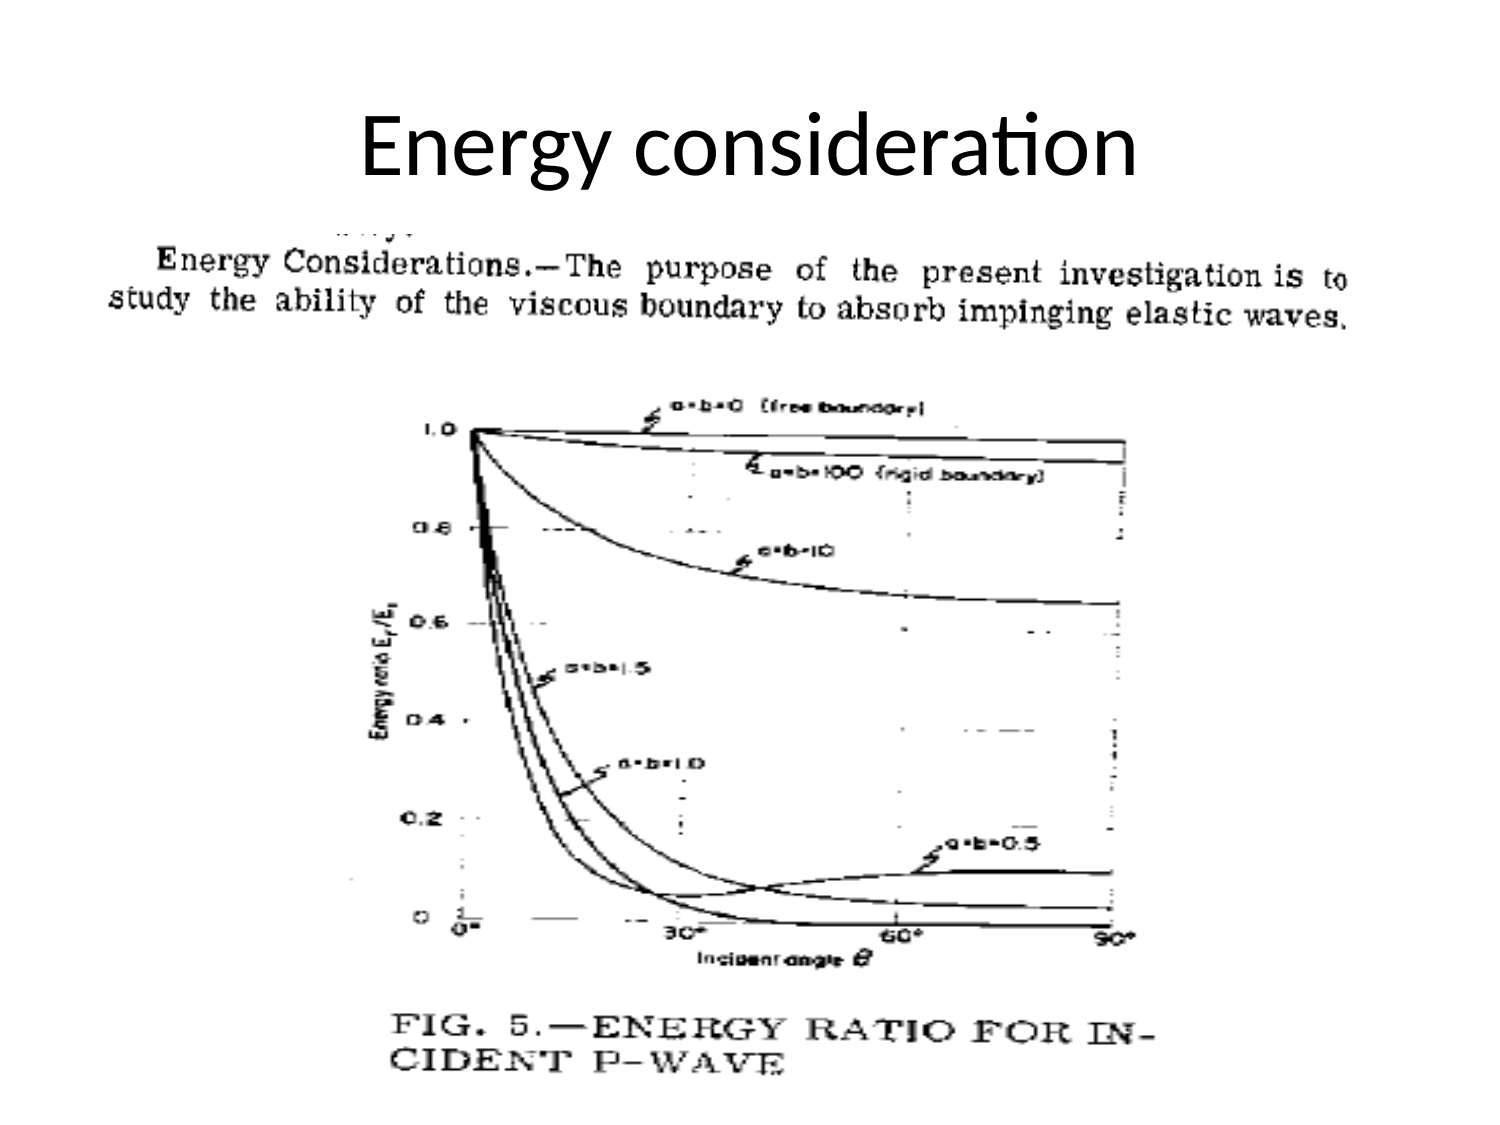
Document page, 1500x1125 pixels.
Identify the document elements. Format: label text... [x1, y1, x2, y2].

picture [316, 363, 1184, 1093]
title Energy consideration [75, 45, 1425, 233]
picture [93, 234, 1362, 338]
